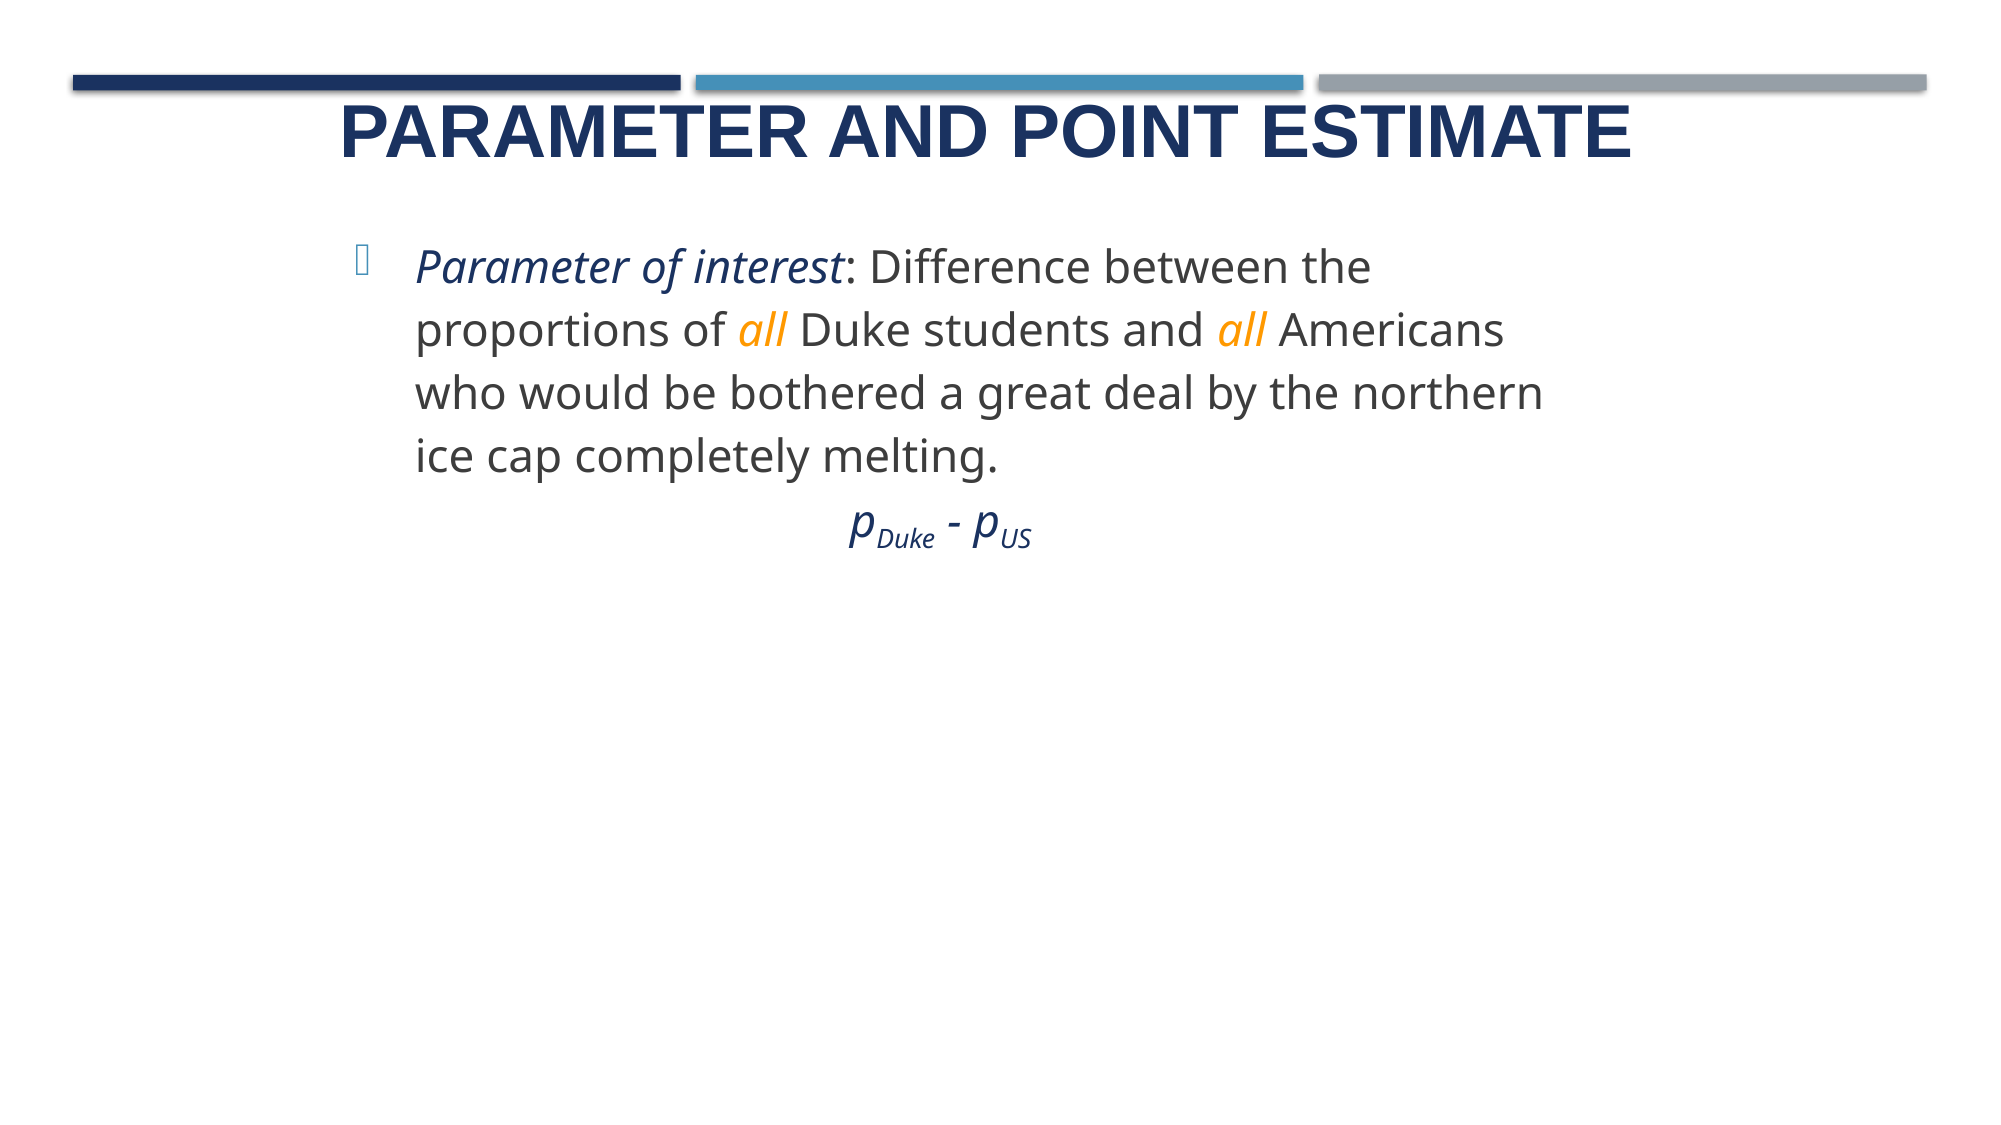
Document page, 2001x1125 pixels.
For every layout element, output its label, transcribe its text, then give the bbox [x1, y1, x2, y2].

title Parameter and point estimate [324, 0, 1675, 188]
list Parameter of interest: Difference between the proportions of all Duke students and all Americans who would be bothered a great deal by the northern ice cap completely melting. pDuke - pUS [325, 214, 1609, 775]
